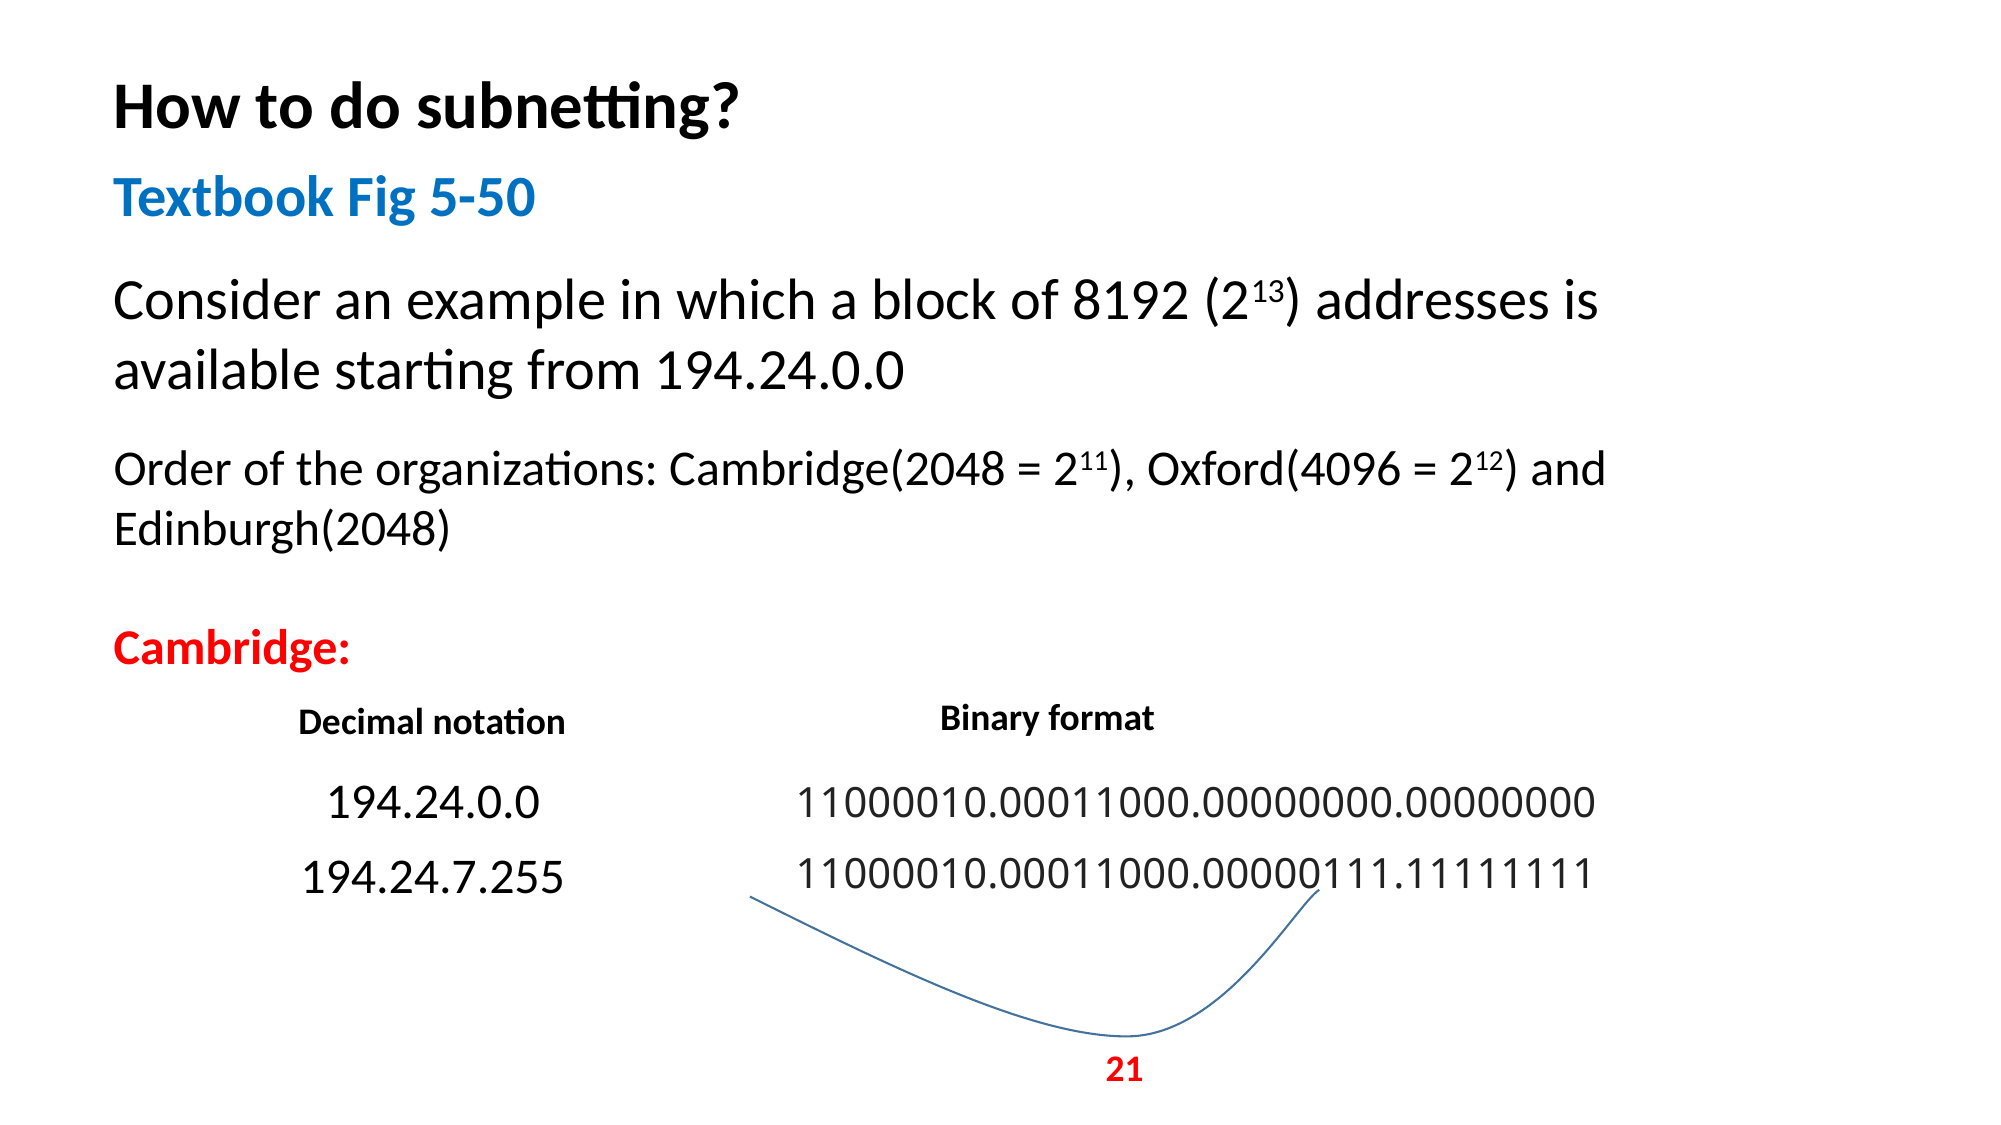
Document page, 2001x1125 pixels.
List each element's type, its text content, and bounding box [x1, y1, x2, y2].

text_box [749, 888, 1320, 1036]
text_box Order of the organizations: Cambridge(2048 = 211), Oxford(4096 = 212) and Edinburgh(2048) [98, 428, 1835, 563]
text_box Textbook Fig 5-50 [98, 150, 675, 236]
text_box Cambridge: [98, 606, 433, 682]
text_box Decimal notation [283, 689, 628, 749]
text_box Consider an example in which a block of 8192 (213) addresses is available starting from 194.24.0.0 [98, 253, 1753, 409]
text_box 194.24.0.0 [310, 761, 555, 835]
text_box 194.24.7.255 [285, 835, 581, 911]
text_box How to do subnetting? [98, 54, 1061, 150]
text_box 21 [1090, 1036, 1166, 1097]
text_box 11000010.00011000.00000000.00000000 [780, 768, 1613, 834]
text_box Binary format [925, 685, 1270, 746]
text_box 11000010.00011000.00000111.11111111 [780, 838, 1613, 904]
